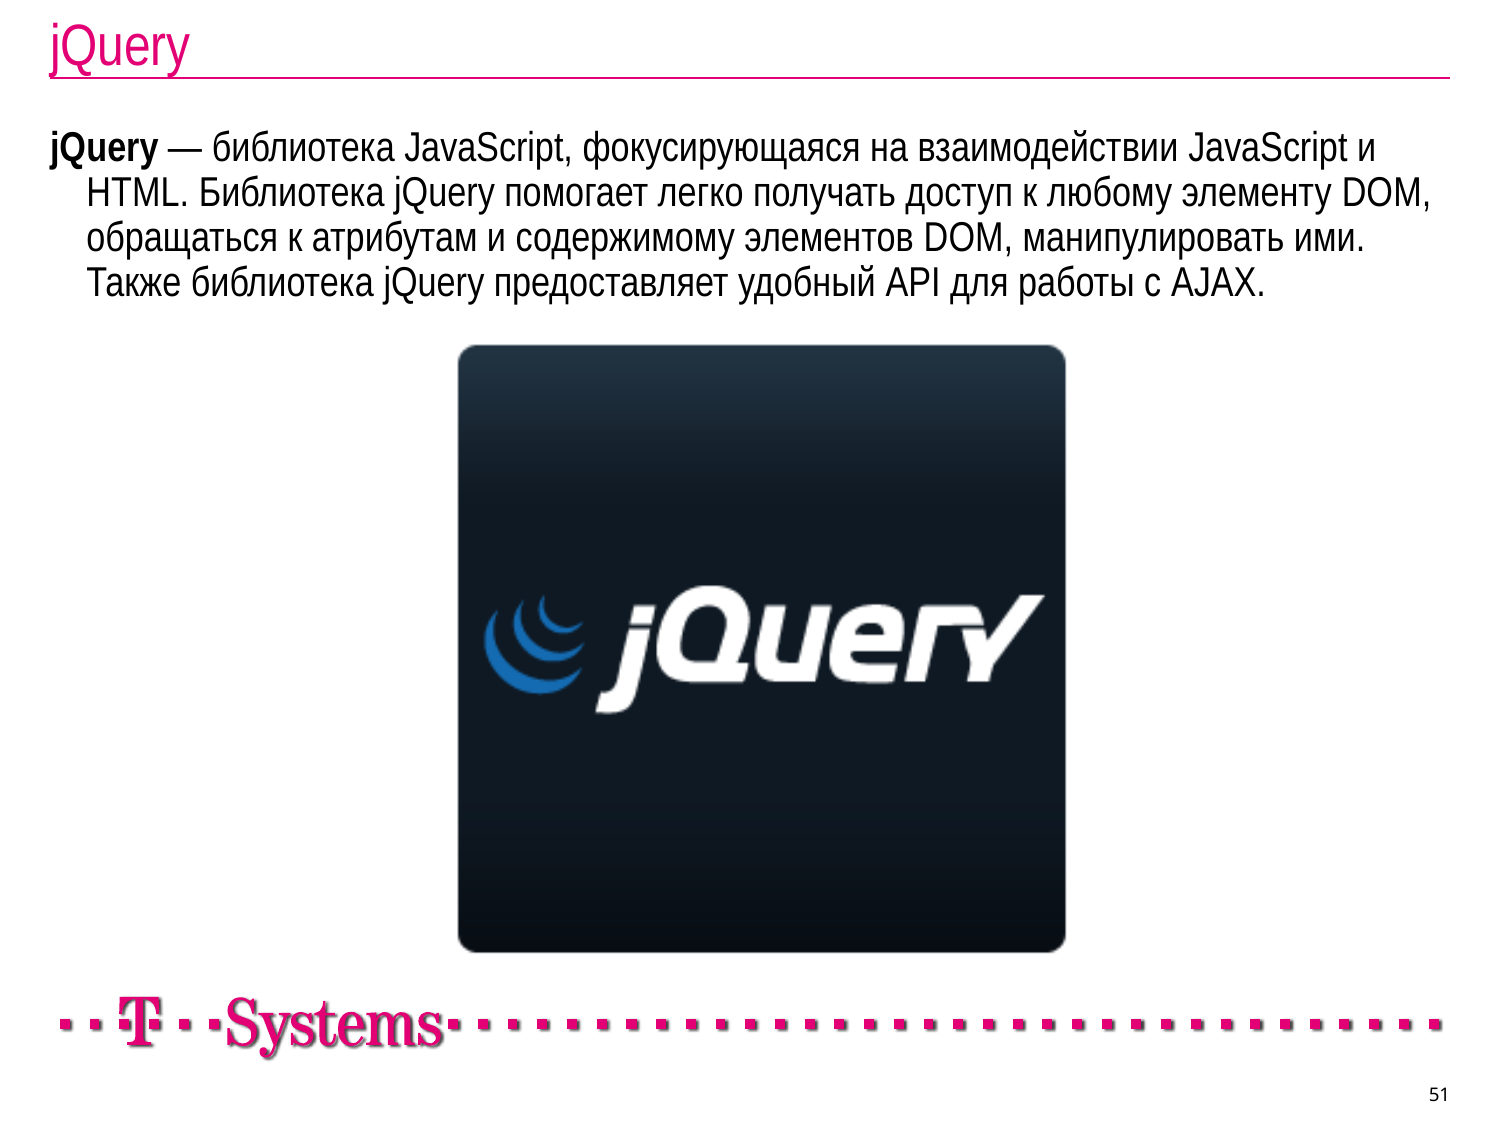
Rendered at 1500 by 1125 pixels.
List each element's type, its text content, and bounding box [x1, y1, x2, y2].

list jQuery — библиотека JavaScript, фокусирующаяся на взаимодействии JavaScript и HTML. Библиотека jQuery помогает легко получать доступ к любому элементу DOM, обращаться к атрибутам и содержимому элементов DOM, манипулировать ими. Также библиотека jQuery предоставляет удобный API для работы с AJAX. [49, 125, 1450, 988]
slide_number 51 [1361, 1082, 1451, 1107]
title jQuery [50, 14, 1450, 91]
picture [412, 299, 1113, 1001]
